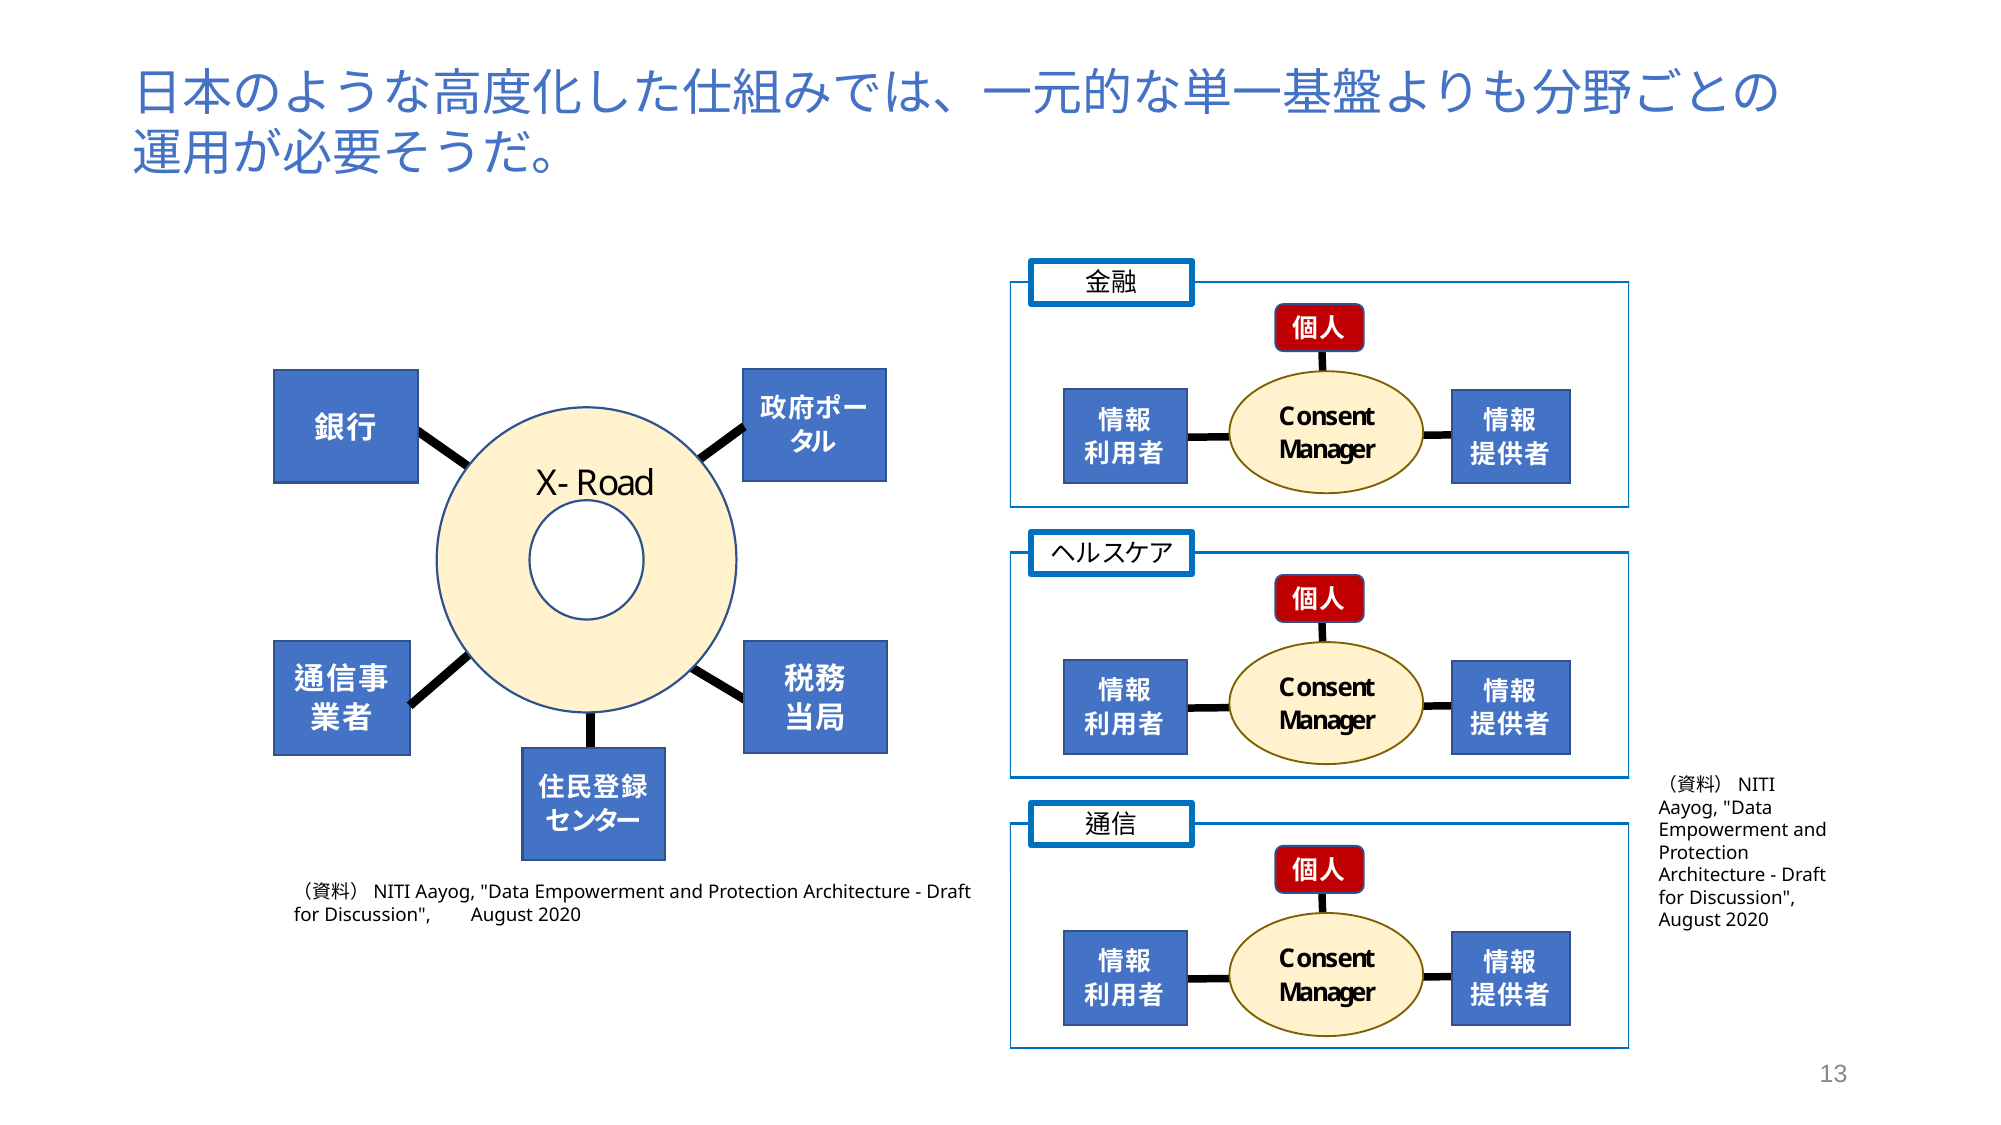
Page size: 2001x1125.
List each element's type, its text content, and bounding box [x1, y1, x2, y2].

picture [169, 322, 991, 964]
text_box 日本のような高度化した仕組みでは、一元的な単一基盤よりも分野ごとの運用が必要そうだ。 [117, 52, 1822, 142]
slide_number 13 [1412, 1042, 1863, 1103]
picture [1009, 235, 1631, 1050]
text_box （資料）NITI Aayog, "Data Empowerment and Protection Architecture - Draft for Discussion", August 2020 [1643, 765, 1853, 964]
text_box （資料）NITI Aayog, "Data Empowerment and Protection Architecture - Draft for Discussion", August 2020 [279, 872, 1010, 1071]
